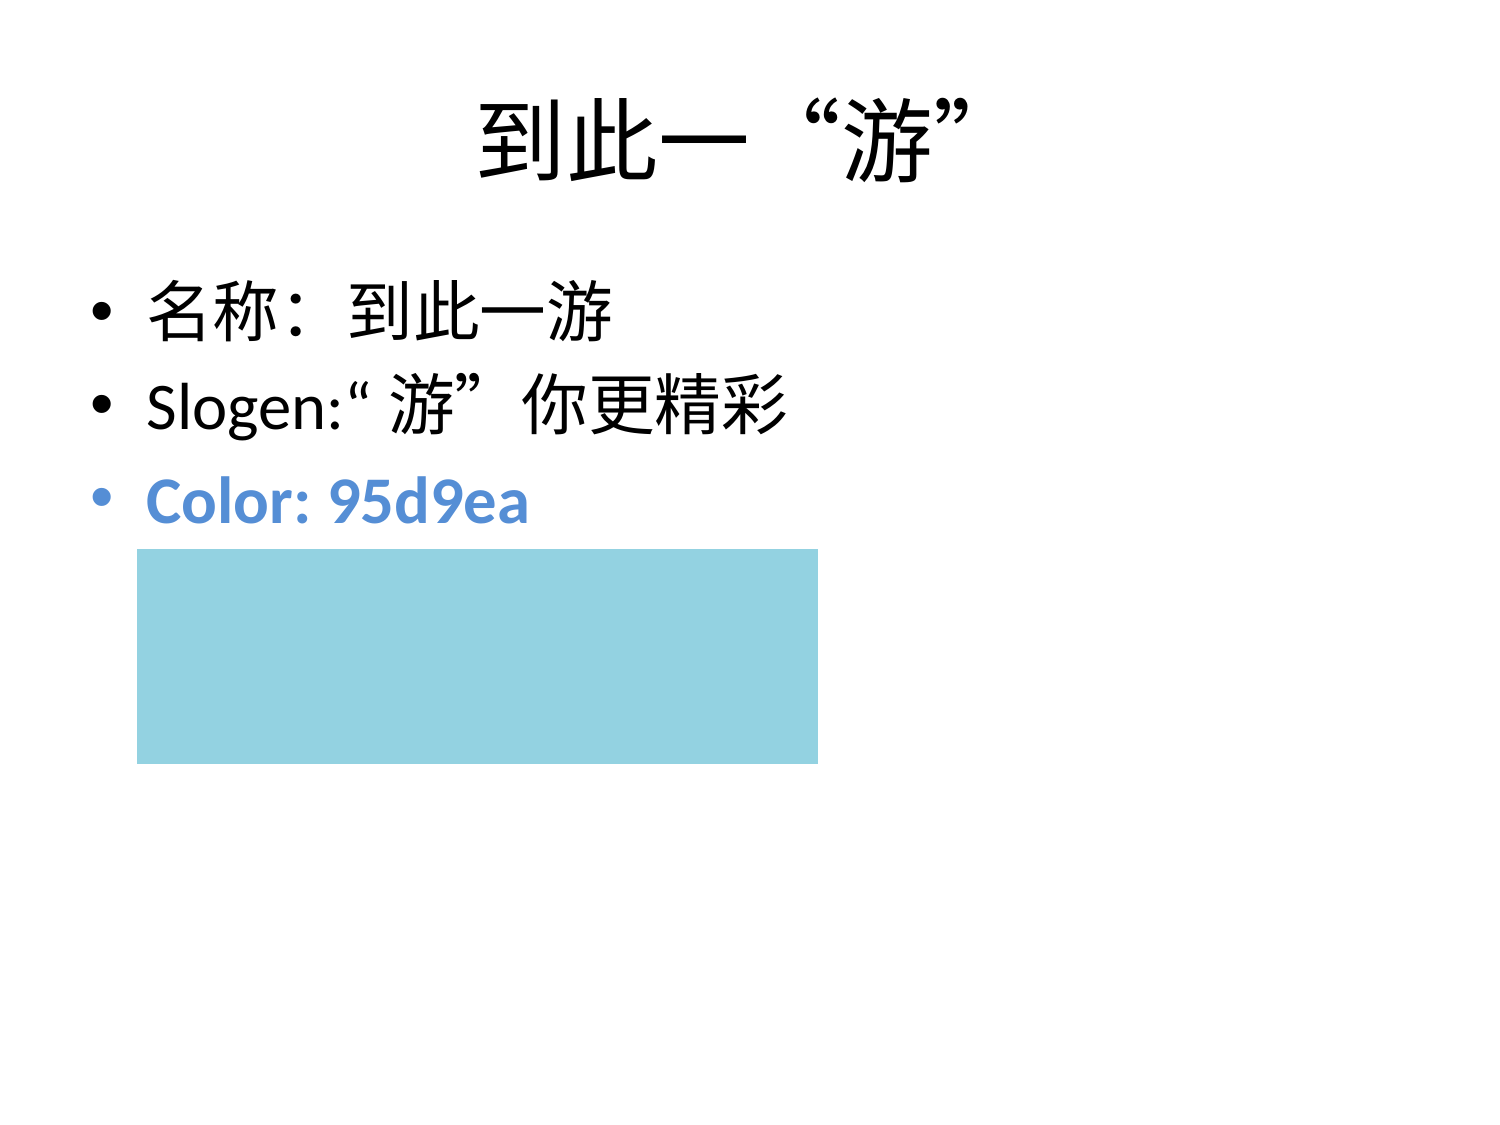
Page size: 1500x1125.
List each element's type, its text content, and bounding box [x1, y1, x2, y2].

list 名称：到此一游 Slogen:“游”你更精彩 Color: 95d9ea [75, 262, 1425, 1005]
picture [137, 549, 818, 765]
title 到此一“游” [75, 45, 1425, 233]
